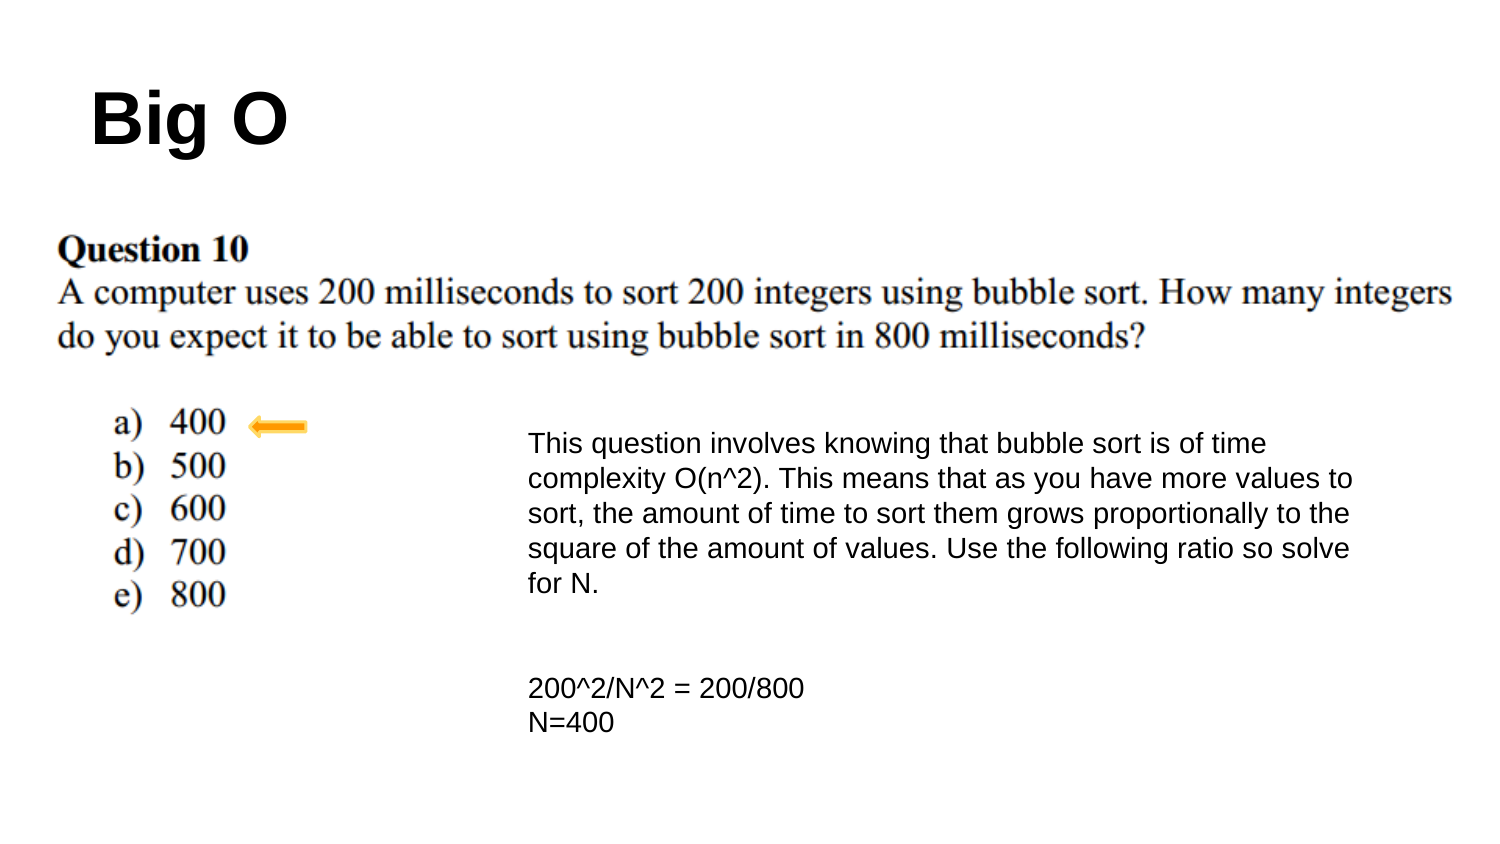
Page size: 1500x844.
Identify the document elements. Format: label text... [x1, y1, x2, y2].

text_box This question involves knowing that bubble sort is of time complexity O(n^2). This means that as you have more values to sort, the amount of time to sort them grows proportionally to the square of the amount of values. Use the following ratio so solve for N. 200^2/N^2 = 200/800 N=400 [513, 657, 1371, 782]
picture [41, 224, 1458, 649]
title Big O [75, 33, 1425, 175]
